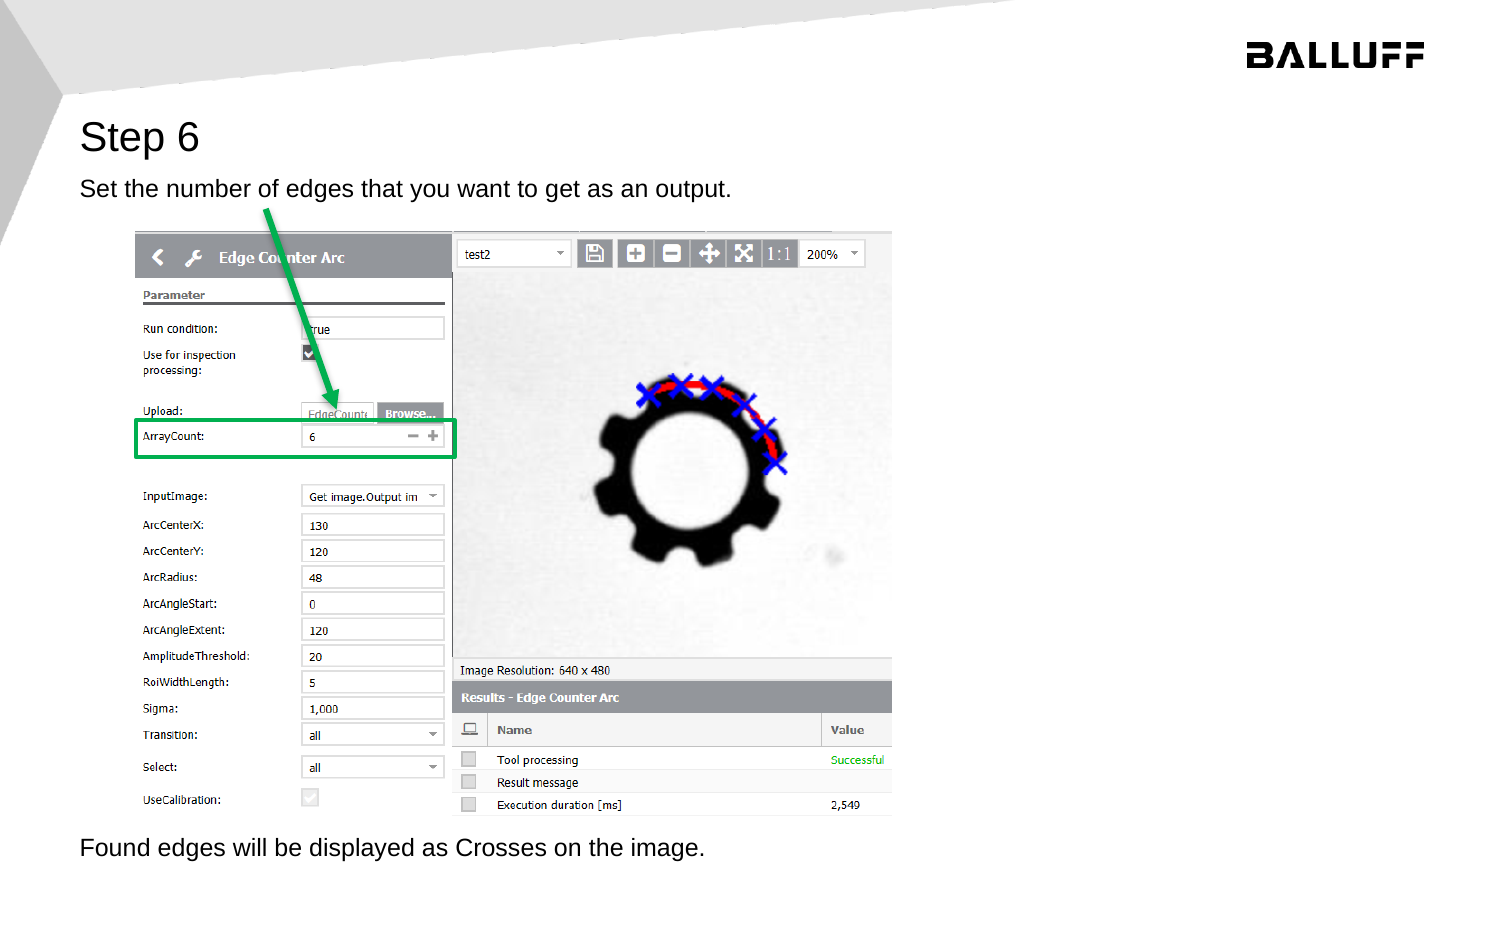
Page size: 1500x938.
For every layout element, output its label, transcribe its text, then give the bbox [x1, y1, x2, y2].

picture [0, 0, 1497, 261]
text_box Step 6 [64, 102, 290, 165]
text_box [265, 208, 337, 410]
picture [135, 230, 892, 816]
text_box Set the number of edges that you want to get as an output. Found edges will be displayed as Crosses on the image. [64, 165, 928, 929]
